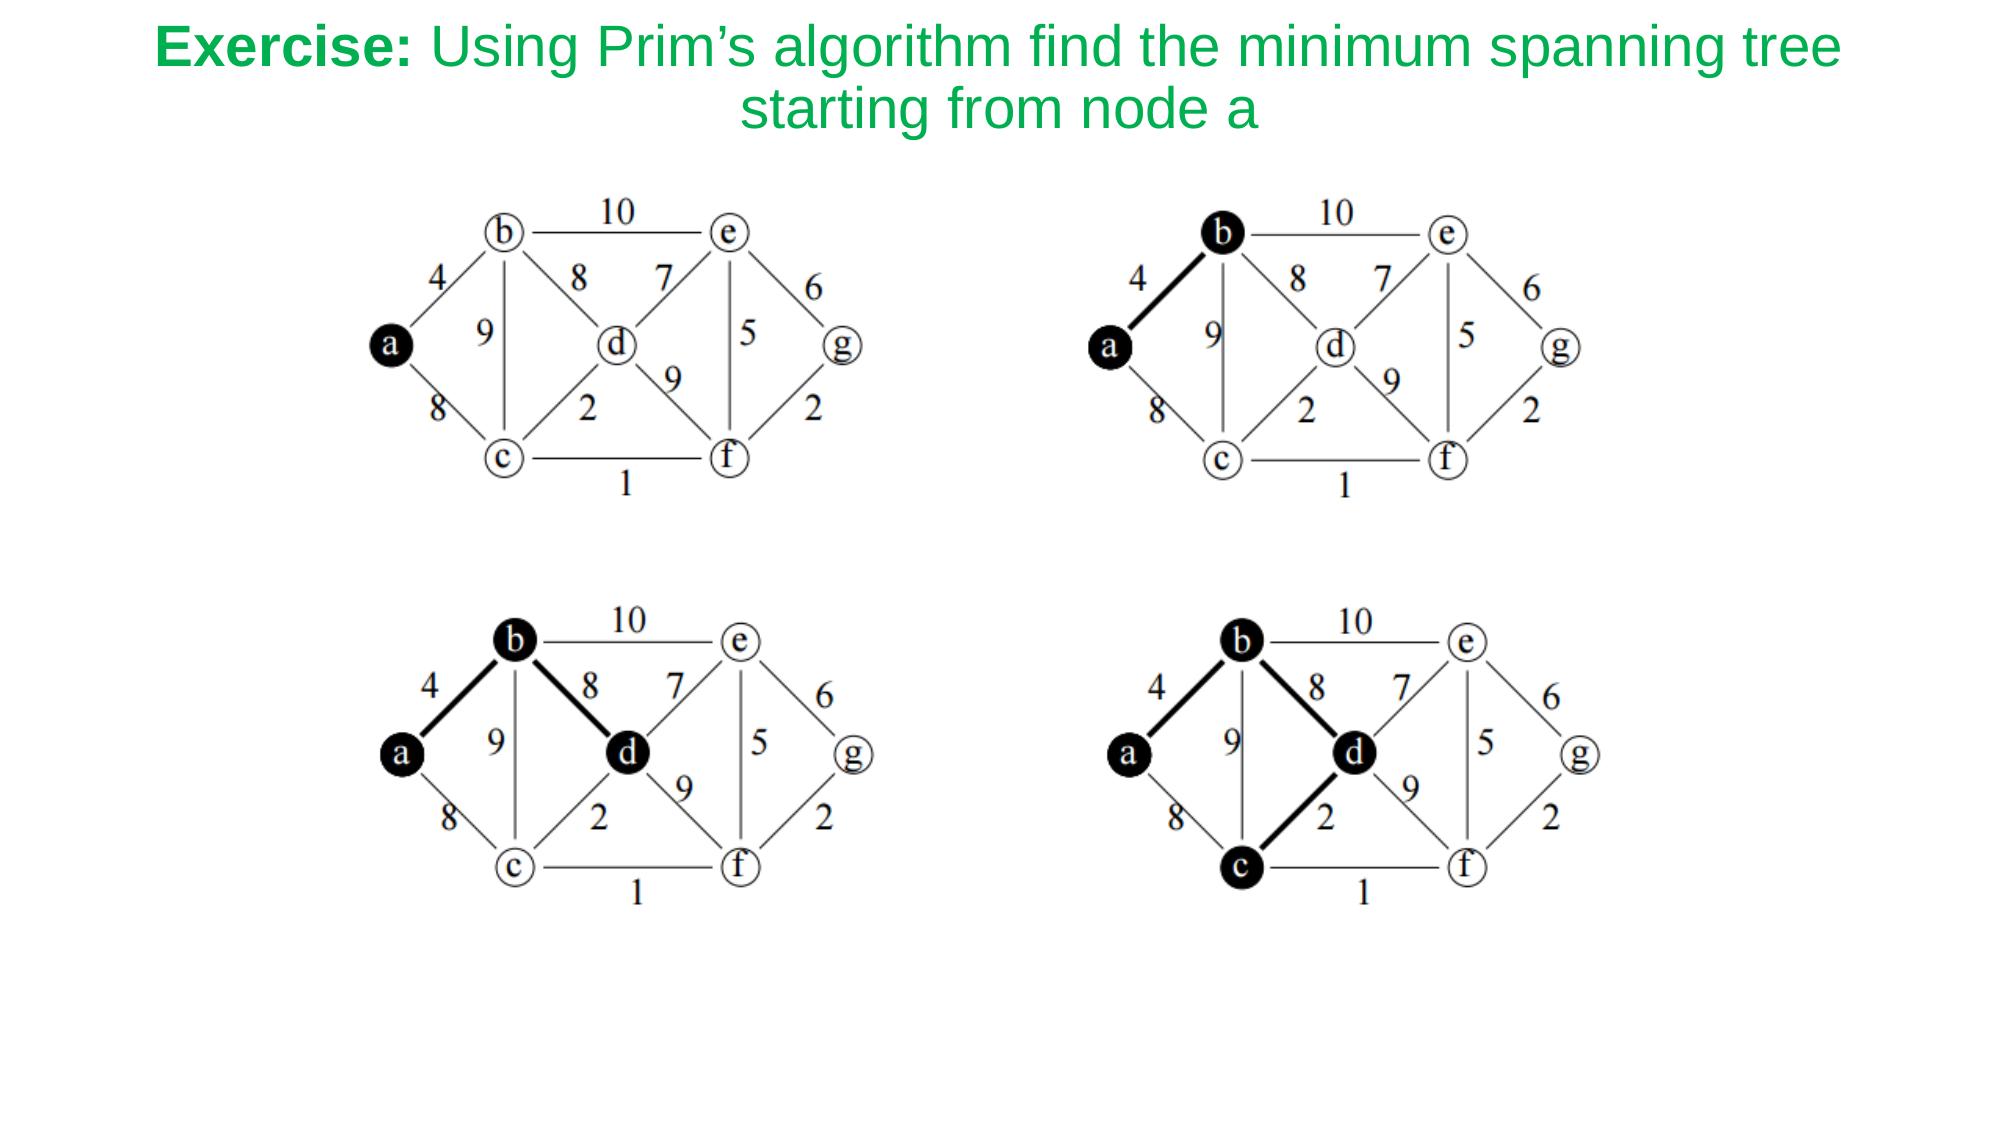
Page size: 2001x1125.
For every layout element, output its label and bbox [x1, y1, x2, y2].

title [137, 7, 1863, 150]
picture [1084, 598, 1613, 922]
picture [1062, 186, 1608, 504]
picture [324, 174, 888, 516]
picture [357, 587, 890, 922]
